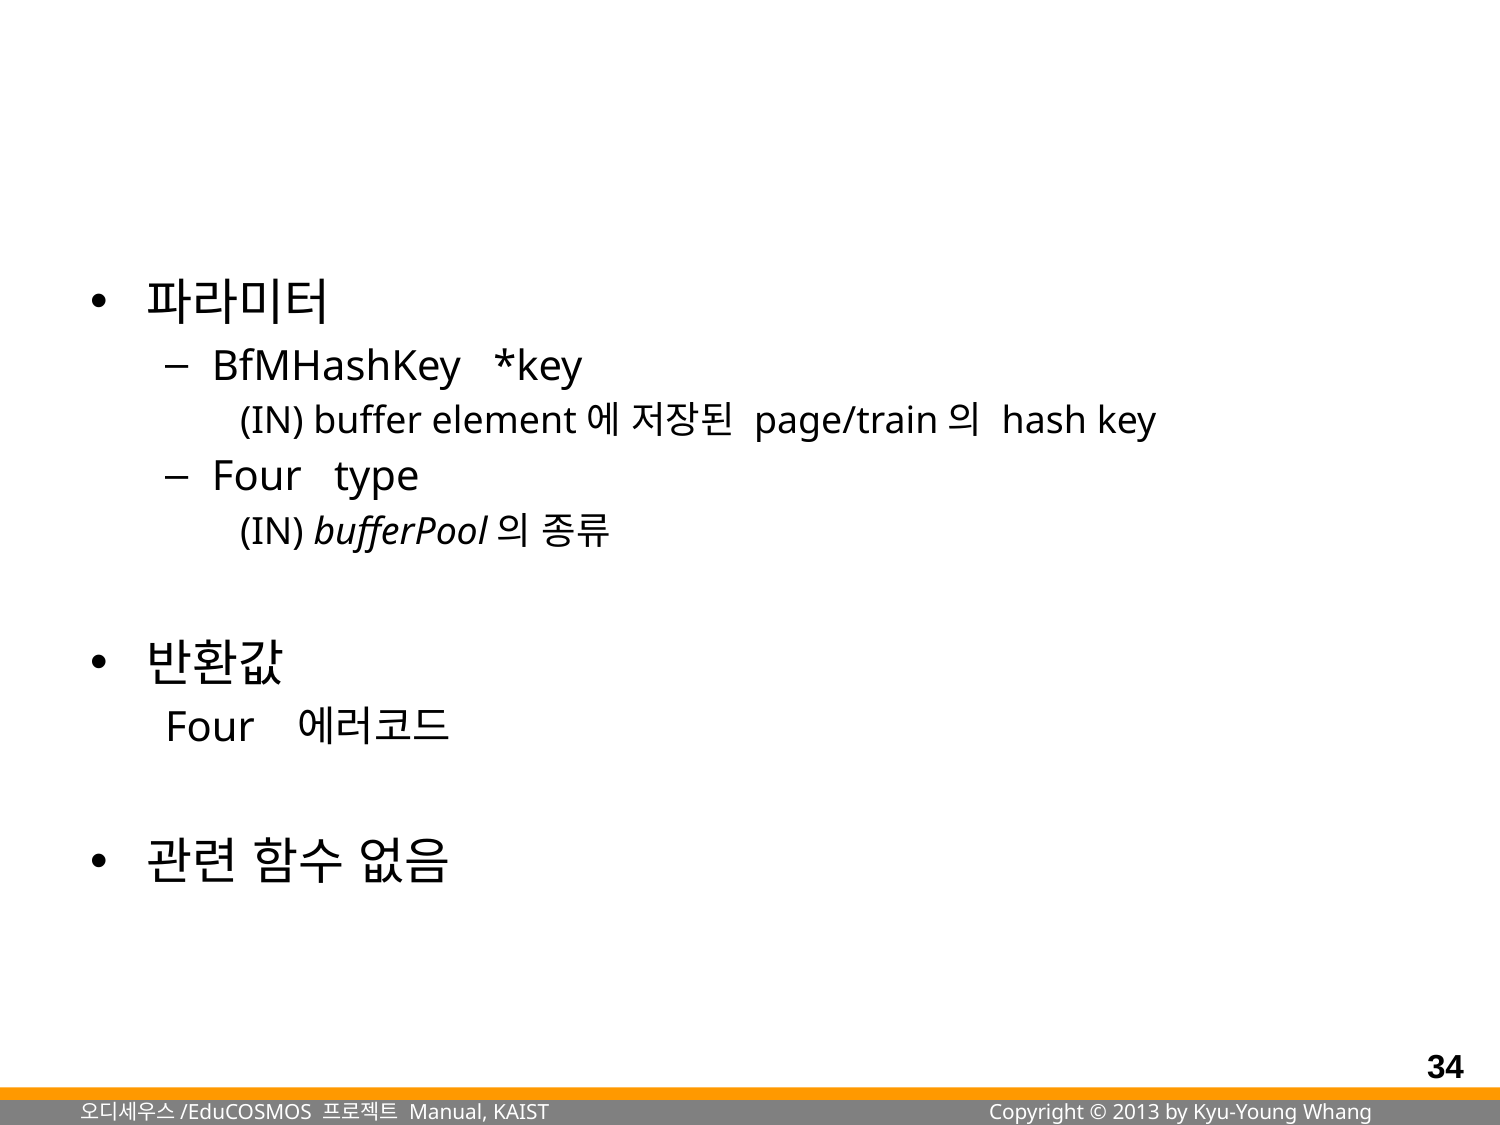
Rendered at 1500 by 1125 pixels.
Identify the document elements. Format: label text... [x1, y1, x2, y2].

list 파라미터 BfMHashKey *key (IN) buffer element에 저장된 page/train의 hash key Four type (IN) bufferPool의 종류 반환값 Four 에러코드 관련 함수 없음 [75, 262, 1425, 1005]
